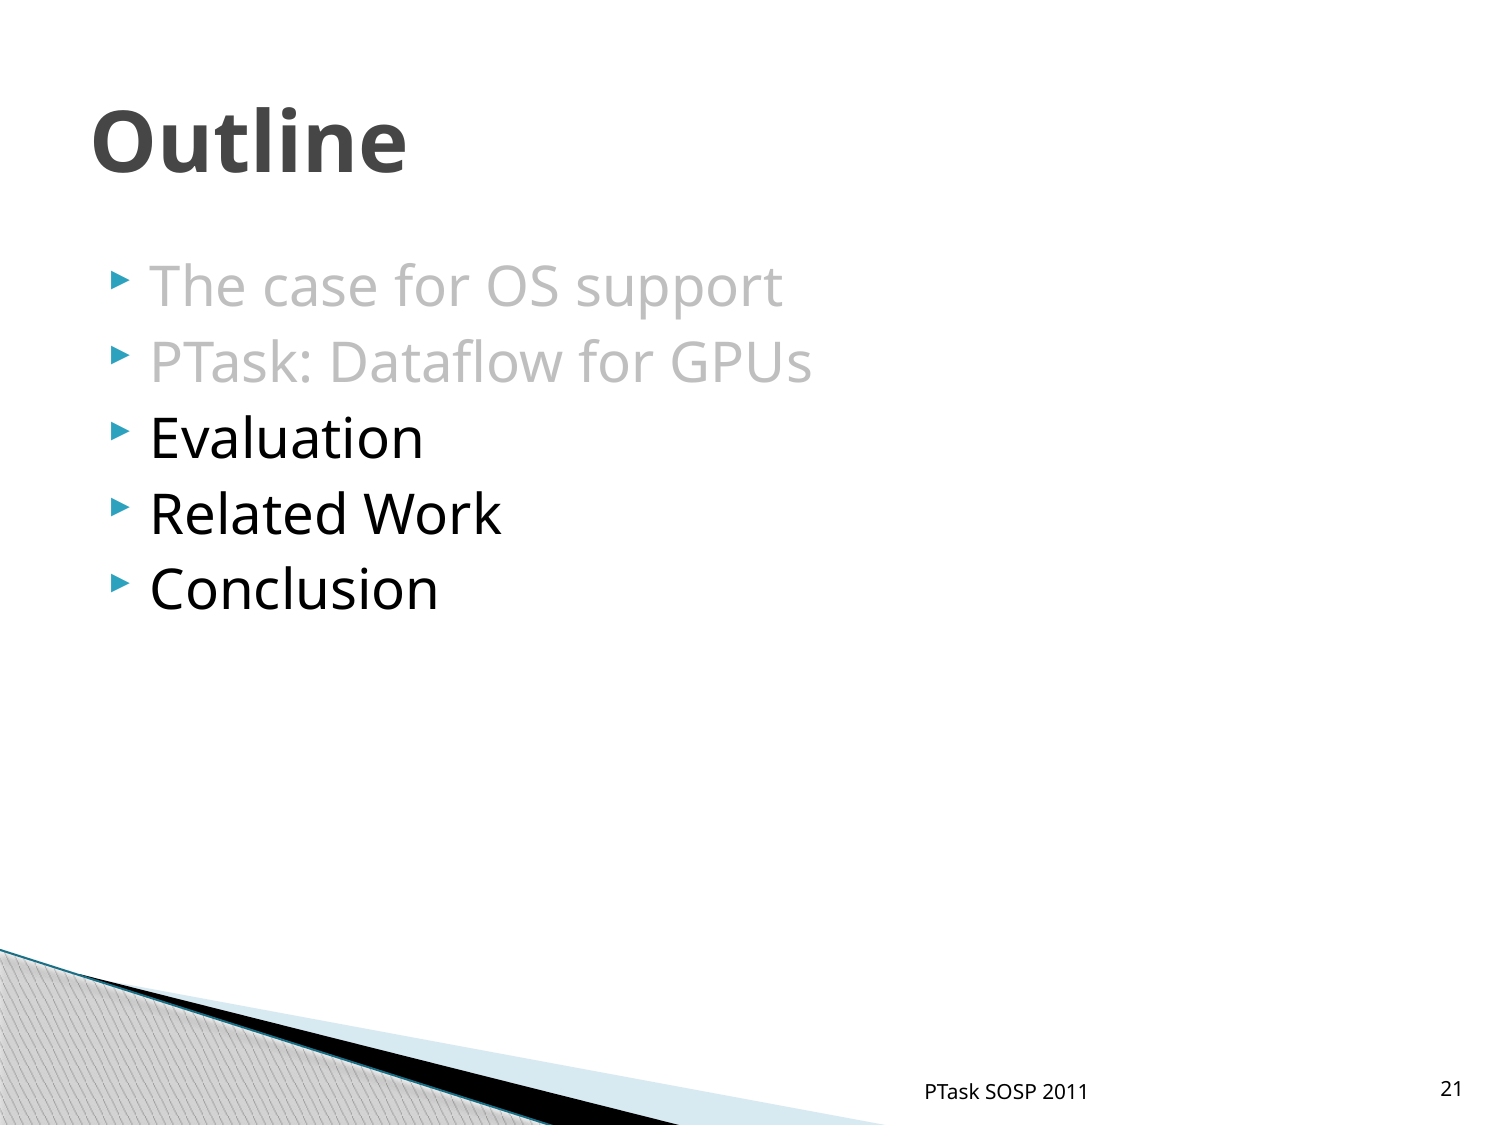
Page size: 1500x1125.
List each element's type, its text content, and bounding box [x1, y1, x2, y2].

footer PTask SOSP 2011 [718, 1051, 1105, 1112]
title Outline [75, 45, 1425, 233]
list The case for OS support PTask: Dataflow for GPUs Evaluation Related Work Conclusion [74, 242, 1426, 986]
slide_number 21 [1418, 1051, 1479, 1112]
